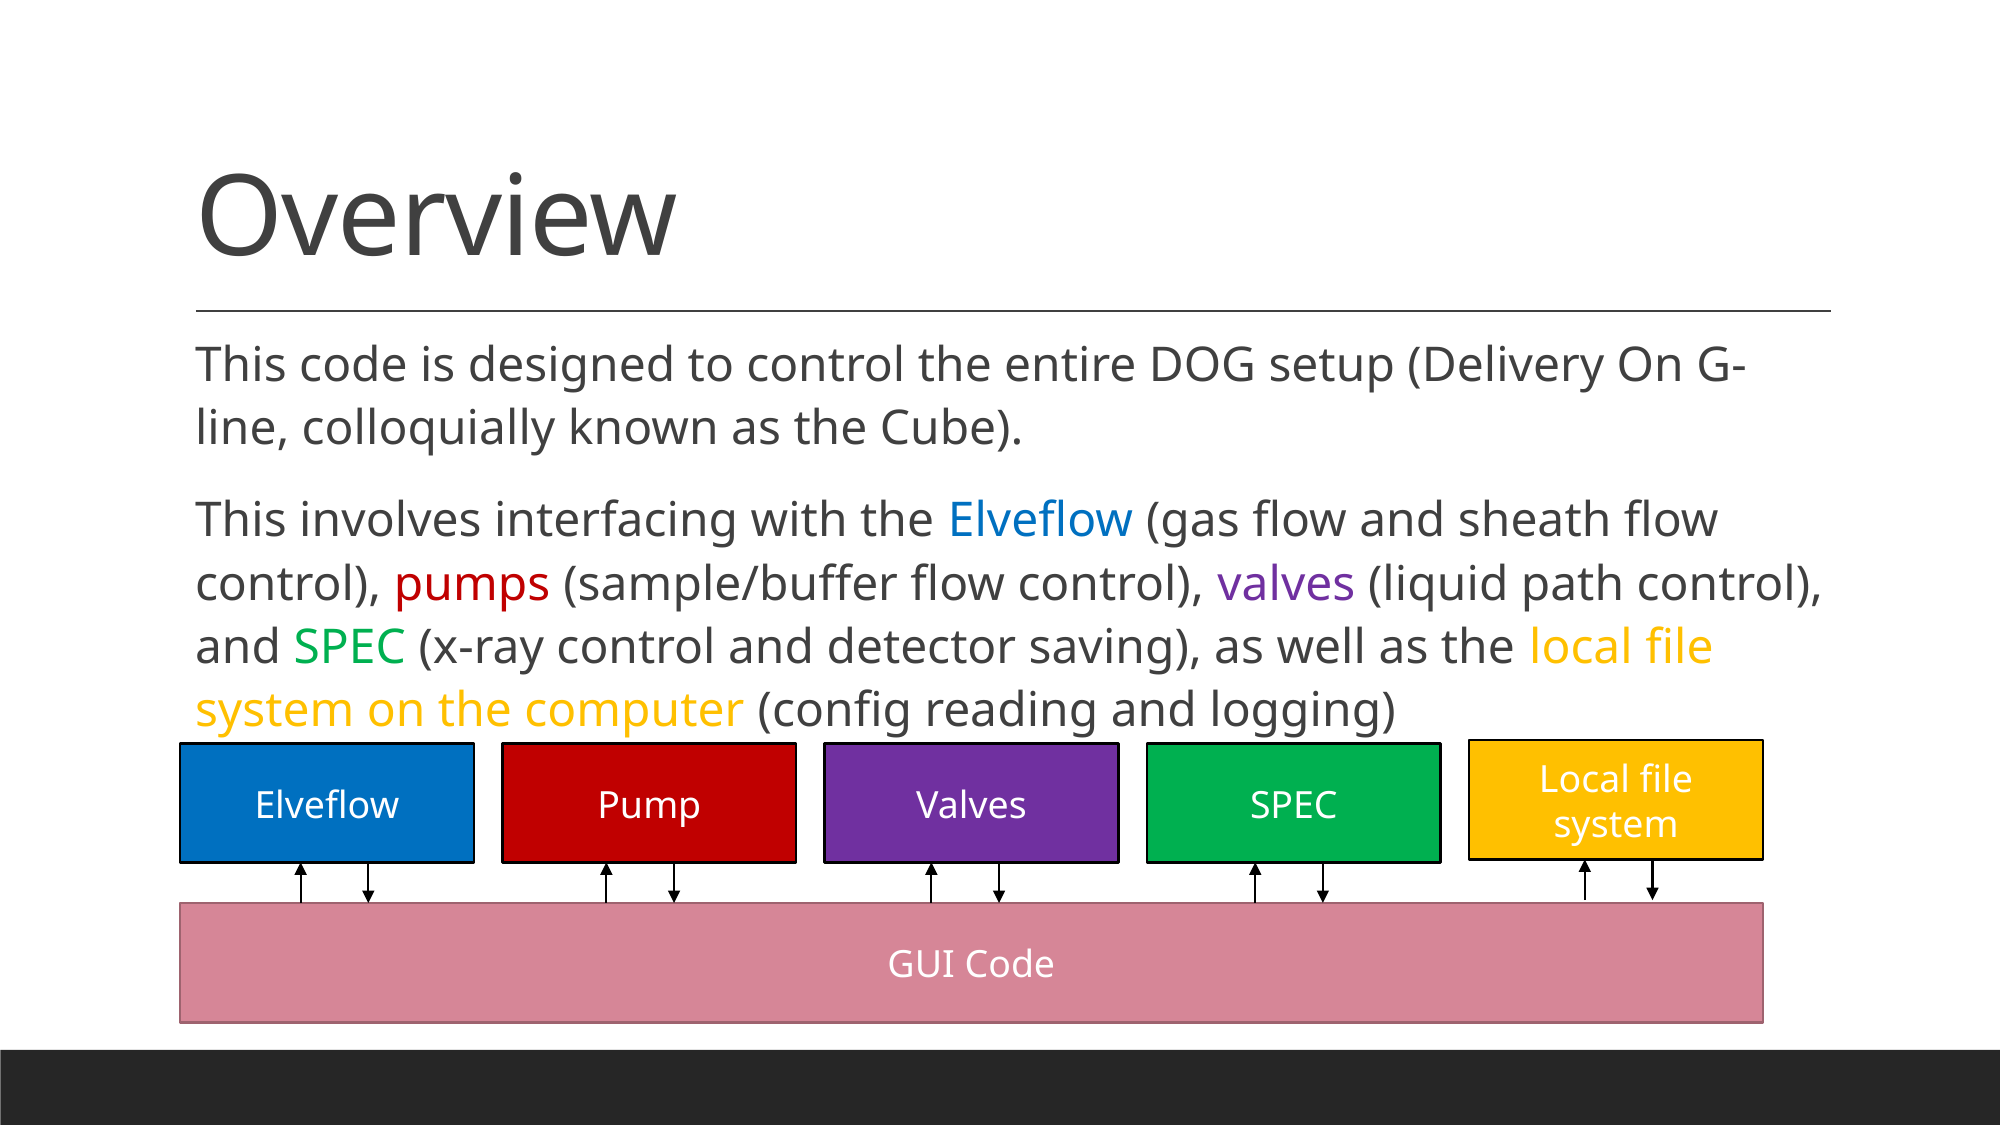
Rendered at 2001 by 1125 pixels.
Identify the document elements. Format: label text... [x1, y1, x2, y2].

text_box Pump [501, 742, 797, 864]
text_box Elveflow [179, 742, 475, 864]
list This code is designed to control the entire DOG setup (Delivery On G-line, colloquially known as the Cube). This involves interfacing with the Elveflow (gas flow and sheath flow control), pumps (sample/buffer flow control), valves (liquid path control), and SPEC (x-ray control and detector saving), as well as the local file system on the computer (config reading and logging) [180, 320, 1830, 963]
text_box GUI Code [179, 902, 1764, 1024]
text_box SPEC [1146, 742, 1442, 864]
title Overview [180, 47, 1830, 285]
text_box Local file system [1468, 739, 1764, 861]
text_box Valves [823, 742, 1120, 864]
